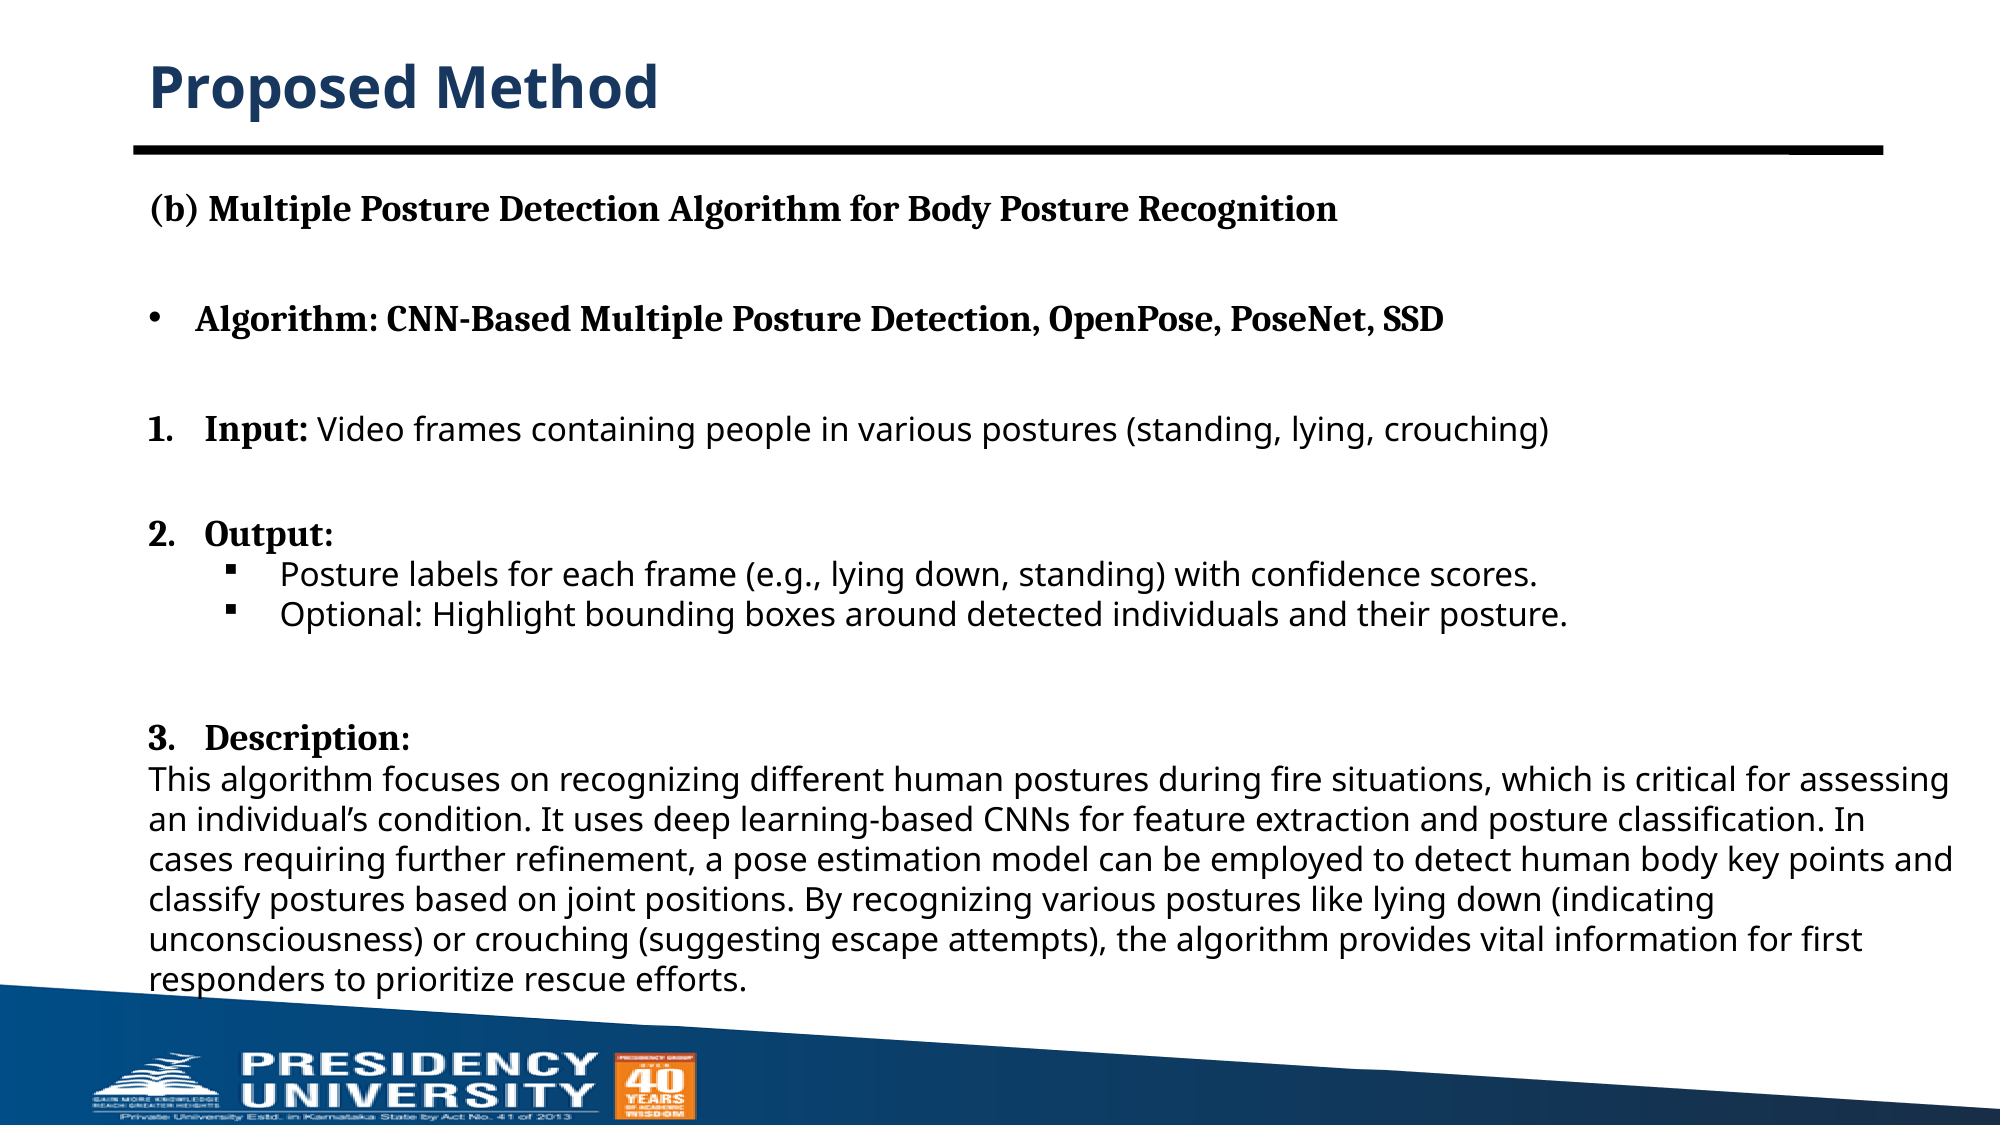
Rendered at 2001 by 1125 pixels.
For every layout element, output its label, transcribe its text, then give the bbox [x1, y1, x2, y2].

title Proposed Method [133, 45, 1884, 125]
picture [0, 982, 2000, 1125]
text_box (b) Multiple Posture Detection Algorithm for Body Posture Recognition Algorithm: CNN-Based Multiple Posture Detection, OpenPose, PoseNet, SSD Input: Video frames containing people in various postures (standing, lying, crouching) Output: Posture labels for each frame (e.g., lying down, standing) with confidence scores. Optional: Highlight bounding boxes around detected individuals and their posture. Description: This algorithm focuses on recognizing different human postures during fire situations, which is critical for assessing an individual’s condition. It uses deep learning-based CNNs for feature extraction and posture classification. In cases requiring further refinement, a pose estimation model can be employed to detect human body key points and classify postures based on joint positions. By recognizing various postures like lying down (indicating unconsciousness) or crouching (suggesting escape attempts), the algorithm provides vital information for first responders to prioritize rescue efforts. [133, 156, 1975, 1045]
